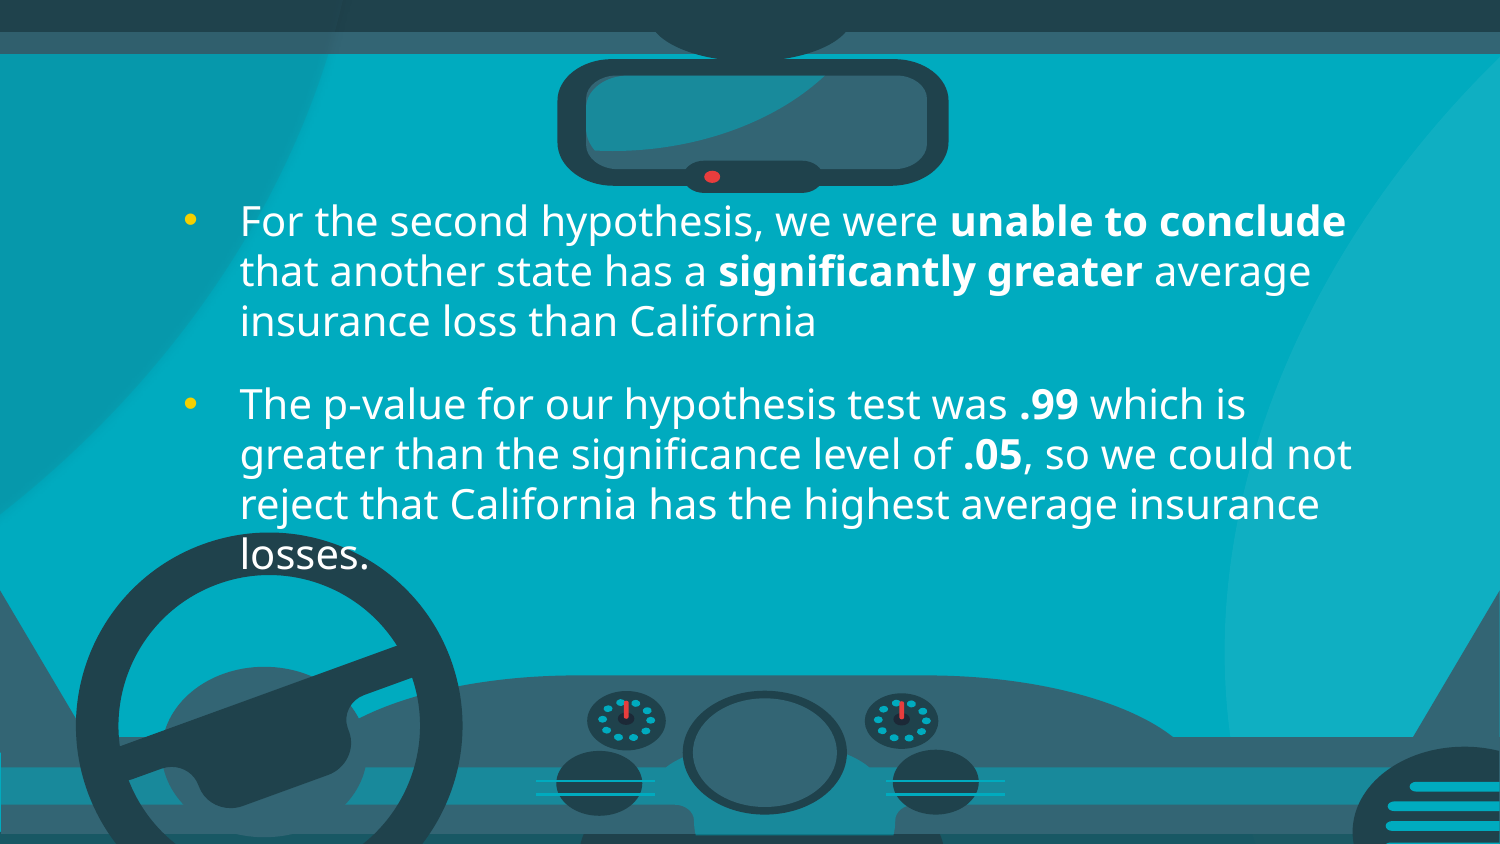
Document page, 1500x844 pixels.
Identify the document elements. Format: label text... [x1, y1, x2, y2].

subtitle For the second hypothesis, we were unable to conclude that another state has a significantly greater average insurance loss than California The p-value for our hypothesis test was .99 which is greater than the significance level of .05, so we could not reject that California has the highest average insurance losses. [168, 179, 1387, 403]
